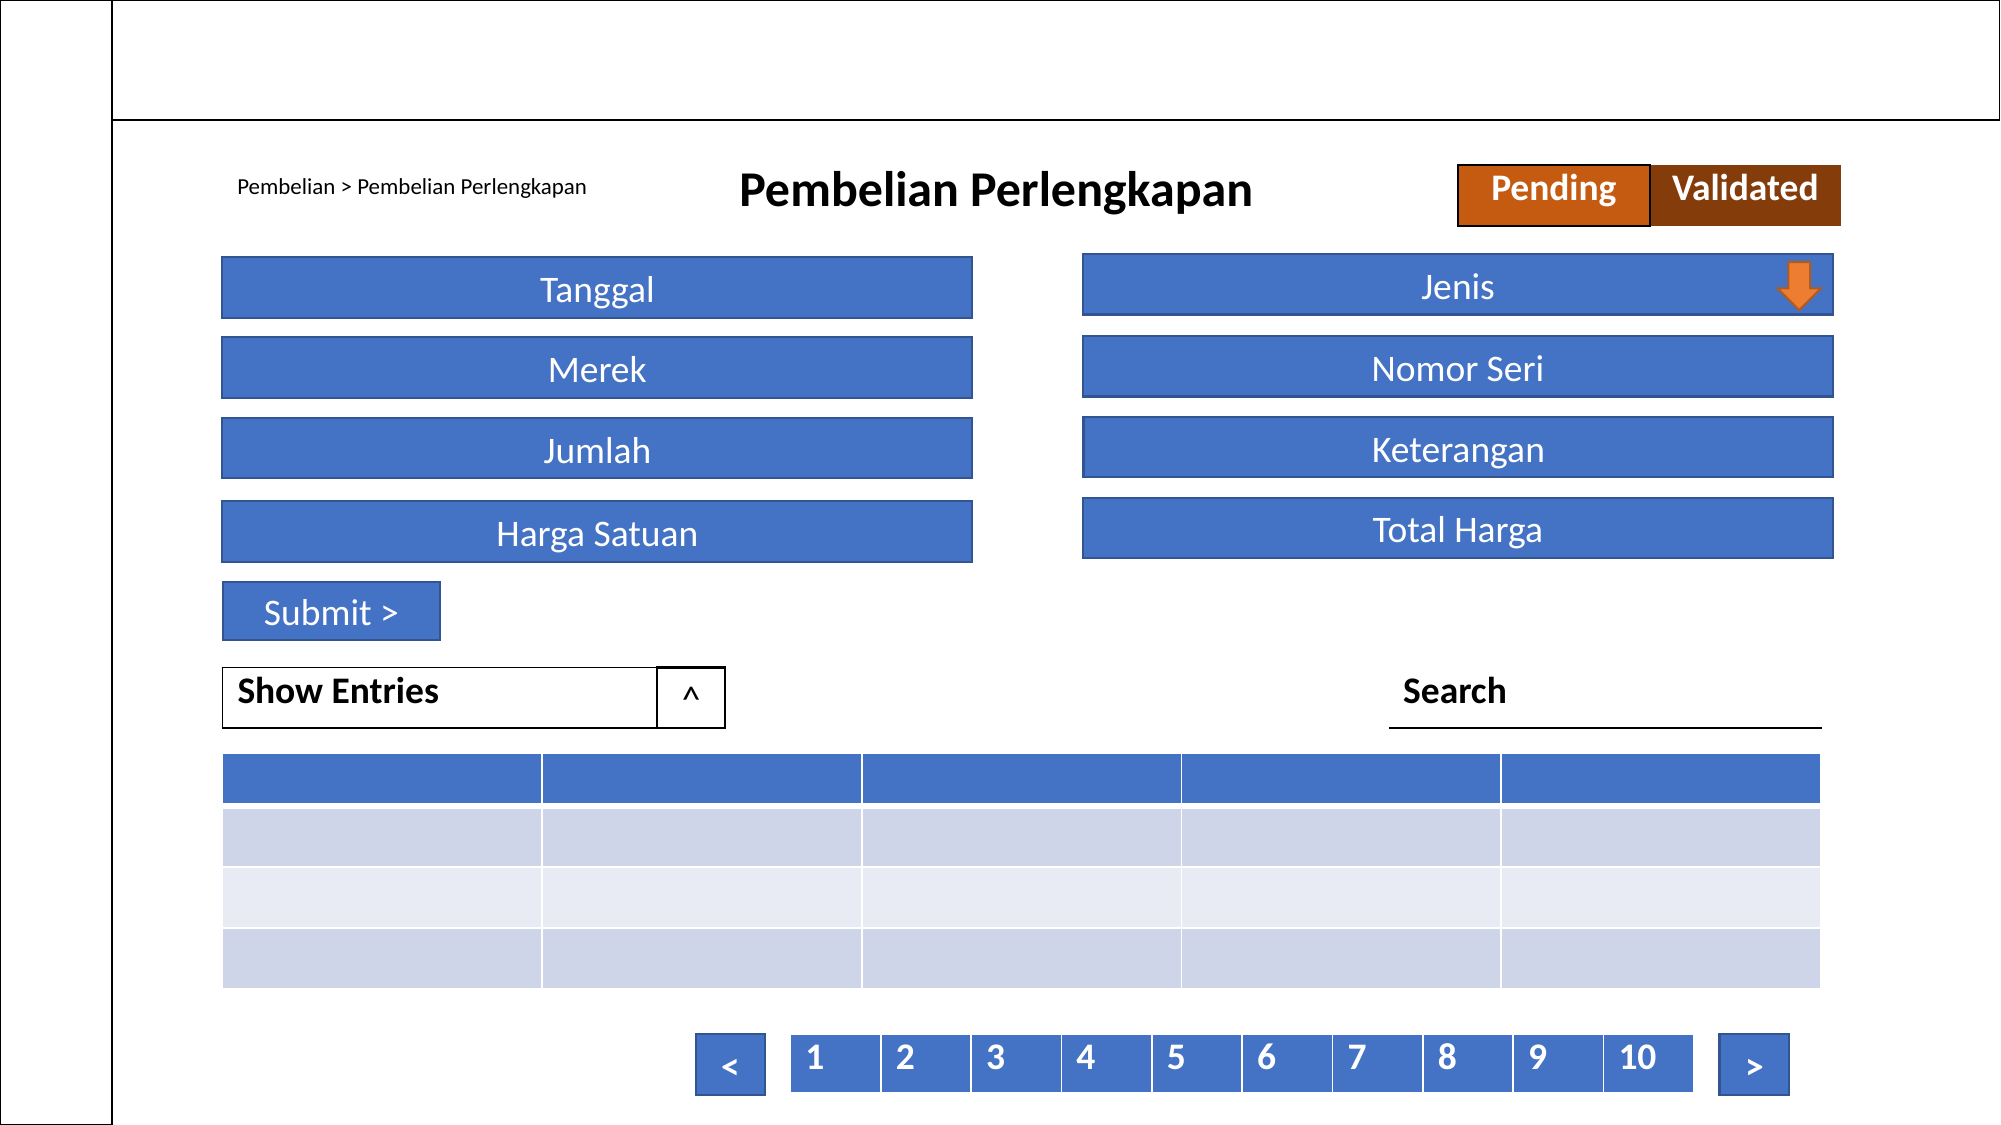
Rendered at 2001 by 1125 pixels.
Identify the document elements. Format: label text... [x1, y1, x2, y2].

table_header Validated [1651, 165, 1841, 226]
table_header [1182, 754, 1500, 803]
text_box Tanggal [221, 256, 973, 319]
table_cell [1182, 868, 1500, 927]
text_box Nomor Seri [1082, 335, 1834, 398]
table_header 6 [1243, 1035, 1332, 1092]
table_header [223, 754, 541, 803]
table_header [543, 754, 861, 803]
table_header 3 [972, 1035, 1061, 1092]
table_cell [223, 929, 541, 988]
text_box Jumlah [221, 417, 973, 479]
table_header [863, 754, 1181, 803]
text_box [0, 0, 113, 1125]
table_cell [543, 809, 861, 866]
table_cell [543, 868, 861, 927]
table_header 8 [1424, 1035, 1512, 1092]
table_cell [863, 809, 1181, 866]
table_cell [1502, 868, 1820, 927]
table_header Pending [1459, 166, 1649, 225]
table_cell [863, 929, 1181, 988]
table_header 2 [882, 1035, 970, 1092]
text_box Jenis [1082, 253, 1834, 316]
table_header Search [1389, 668, 1822, 727]
table_header 9 [1514, 1035, 1603, 1092]
text_box Pembelian > Pembelian Perlengkapan [222, 164, 623, 207]
table_cell [1182, 809, 1500, 866]
table_cell [223, 809, 541, 866]
table_header 7 [1333, 1035, 1422, 1092]
text_box > [1718, 1033, 1790, 1096]
text_box < [695, 1033, 766, 1096]
text_box Submit > [222, 581, 441, 641]
text_box [113, 0, 2000, 121]
table_header [1502, 754, 1820, 803]
text_box ^ [656, 666, 726, 729]
text_box Pembelian Perlengkapan [597, 149, 1396, 225]
text_box [1774, 260, 1824, 312]
table_cell [223, 868, 541, 927]
table_header Show Entries [223, 668, 656, 727]
text_box Harga Satuan [221, 500, 973, 563]
table_header 10 [1604, 1035, 1693, 1092]
table_cell [863, 868, 1181, 927]
table_header 1 [791, 1035, 880, 1092]
text_box Total Harga [1082, 497, 1834, 559]
table_header 4 [1062, 1035, 1151, 1092]
table_cell [1182, 929, 1500, 988]
table_cell [1502, 809, 1820, 866]
table_header 5 [1153, 1035, 1241, 1092]
text_box Keterangan [1082, 416, 1834, 478]
table_cell [1502, 929, 1820, 988]
table_cell [543, 929, 861, 988]
text_box Merek [221, 336, 973, 399]
